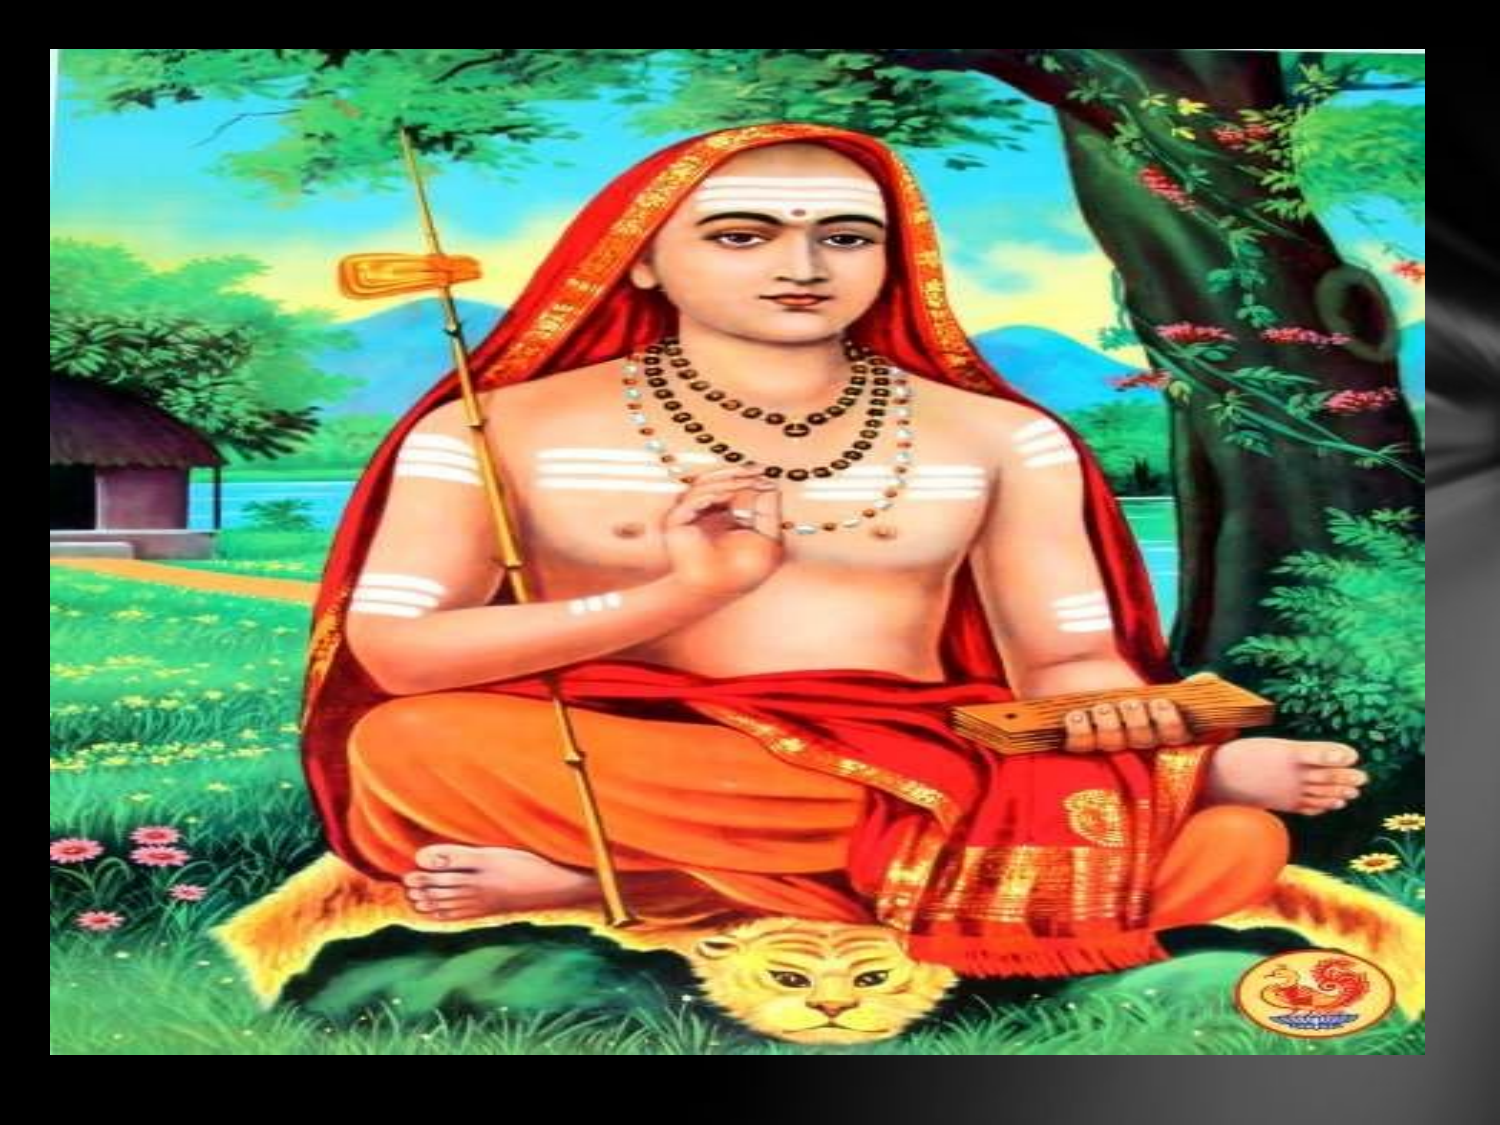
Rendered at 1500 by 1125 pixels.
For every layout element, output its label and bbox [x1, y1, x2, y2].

text_box [50, 49, 1425, 1055]
text_box [0, 0, 1500, 1125]
